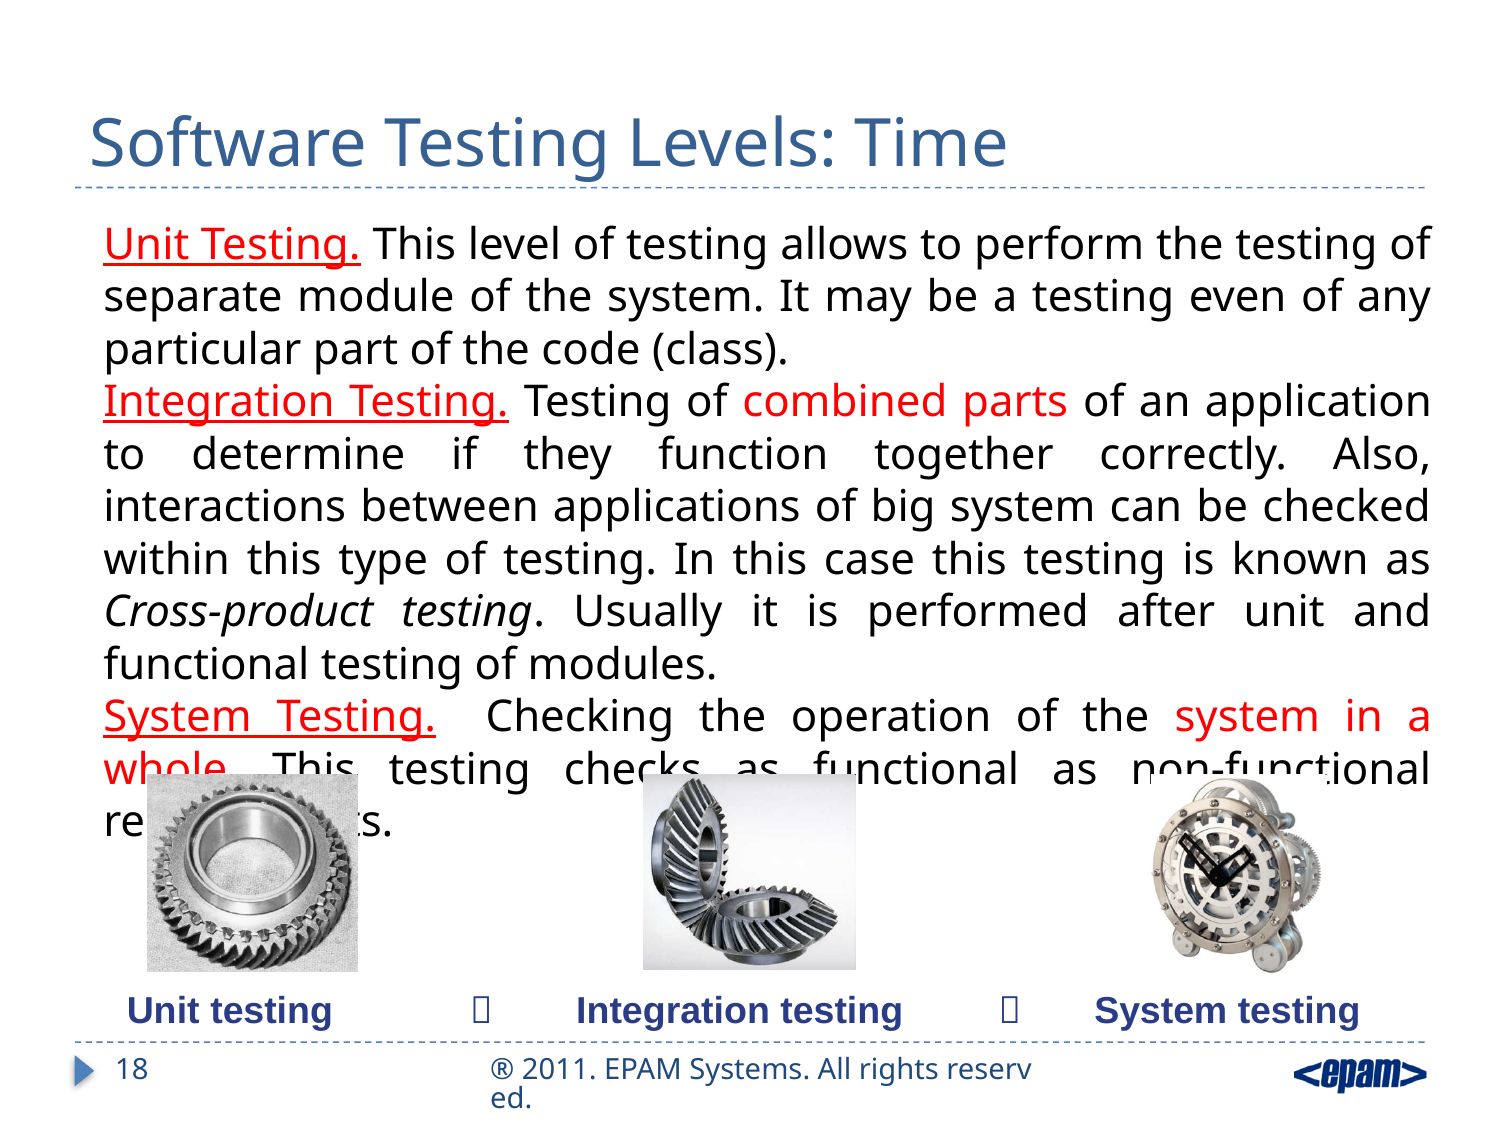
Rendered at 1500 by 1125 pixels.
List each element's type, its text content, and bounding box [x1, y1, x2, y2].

text_box Unit Testing. This level of testing allows to perform the testing of separate module of the system. It may be a testing even of any particular part of the code (class). Integration Testing. Testing of combined parts of an application to determine if they function together correctly. Also, interactions between applications of big system can be checked within this type of testing. In this case this testing is known as Cross-product testing. Usually it is performed after unit and functional testing of modules. System Testing. Checking the operation of the system in a whole. This testing checks as functional as non-functional requirements. [88, 208, 1447, 752]
picture [1151, 774, 1327, 977]
title Software Testing Levels: Time [75, 24, 1425, 188]
slide_number 18 [100, 1042, 426, 1103]
footer ® 2011. EPAM Systems. All rights reserved. [475, 1042, 1051, 1103]
picture [147, 774, 358, 972]
picture [1293, 1058, 1427, 1094]
text_box Unit testing  Integration testing  System testing [112, 979, 1412, 1039]
picture [643, 774, 856, 970]
